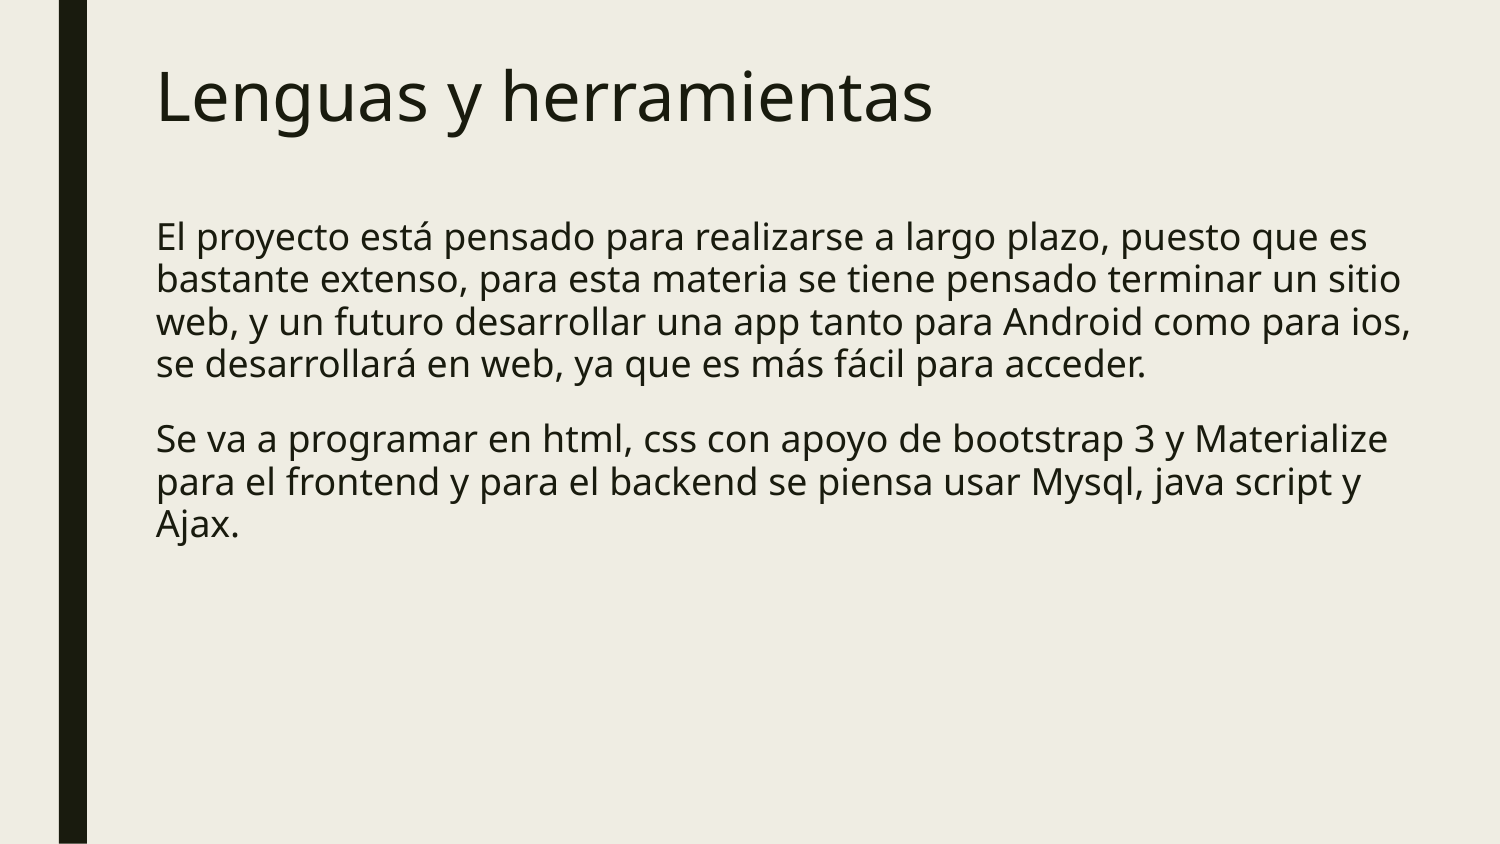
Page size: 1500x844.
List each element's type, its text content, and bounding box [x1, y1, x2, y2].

title Lenguas y herramientas [140, 48, 1449, 180]
list El proyecto está pensado para realizarse a largo plazo, puesto que es bastante extenso, para esta materia se tiene pensado terminar un sitio web, y un futuro desarrollar una app tanto para Android como para ios, se desarrollará en web, ya que es más fácil para acceder. Se va a programar en html, css con apoyo de bootstrap 3 y Materialize para el frontend y para el backend se piensa usar Mysql, java script y Ajax. [140, 201, 1449, 750]
